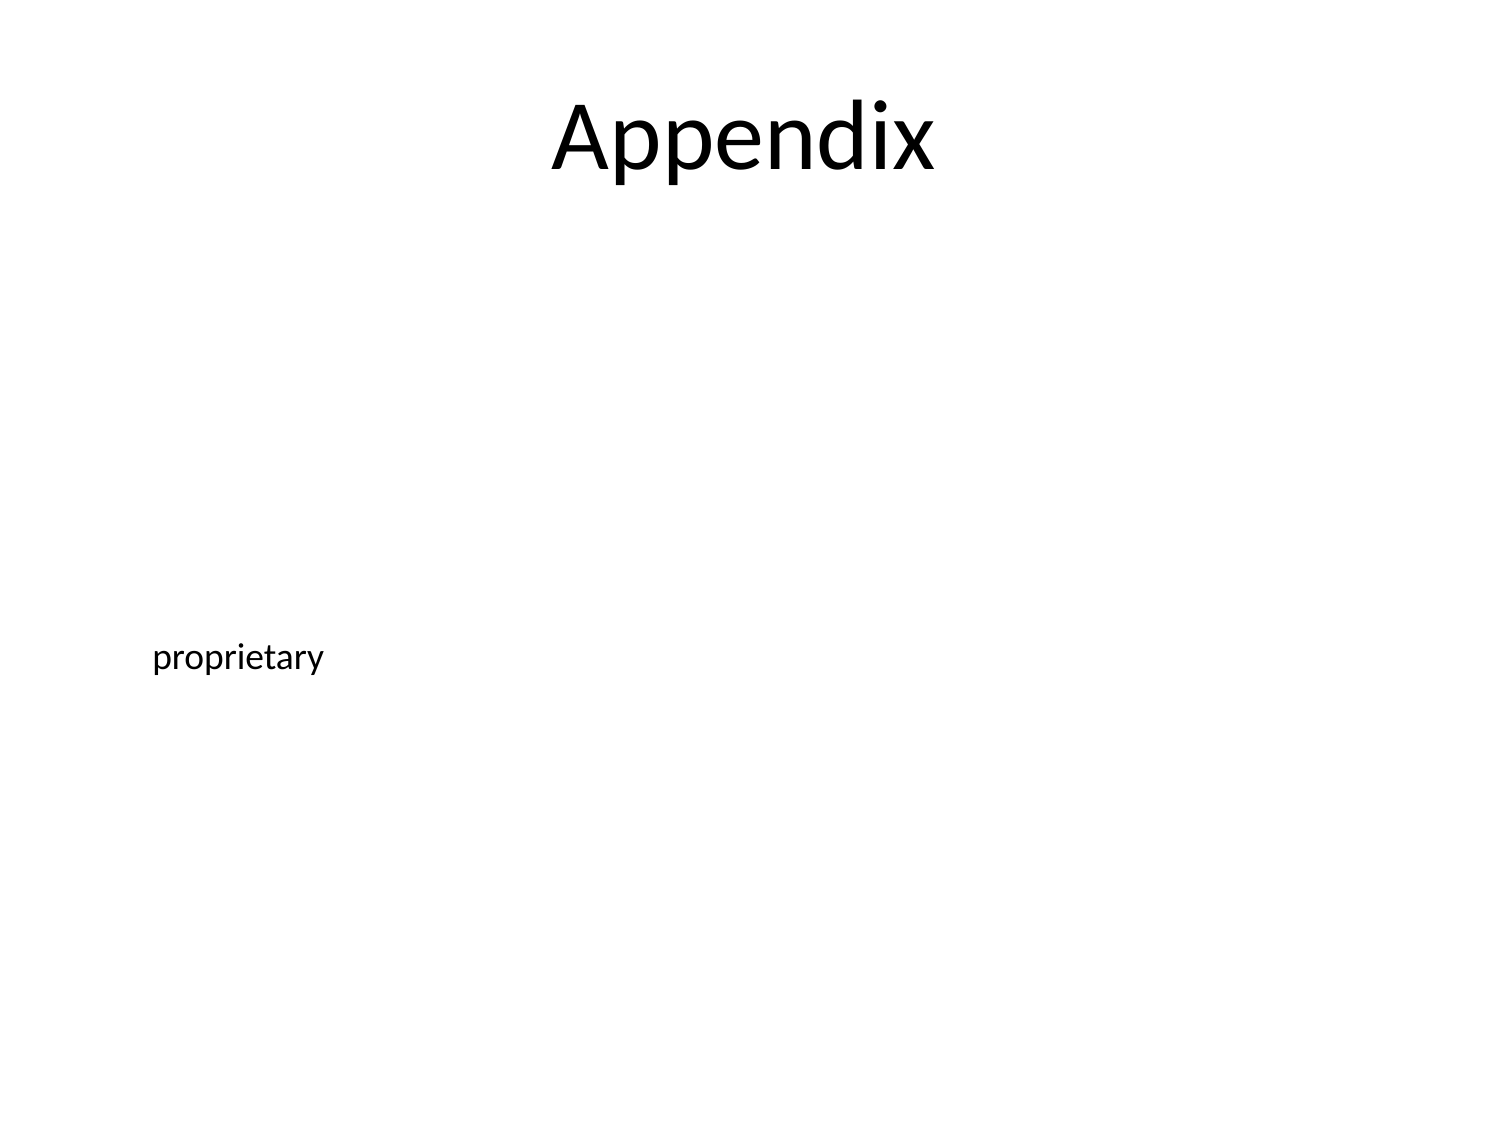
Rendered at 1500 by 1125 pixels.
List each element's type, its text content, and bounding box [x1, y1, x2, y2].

text_box proprietary [137, 624, 1438, 685]
text_box Appendix [74, 62, 1413, 198]
